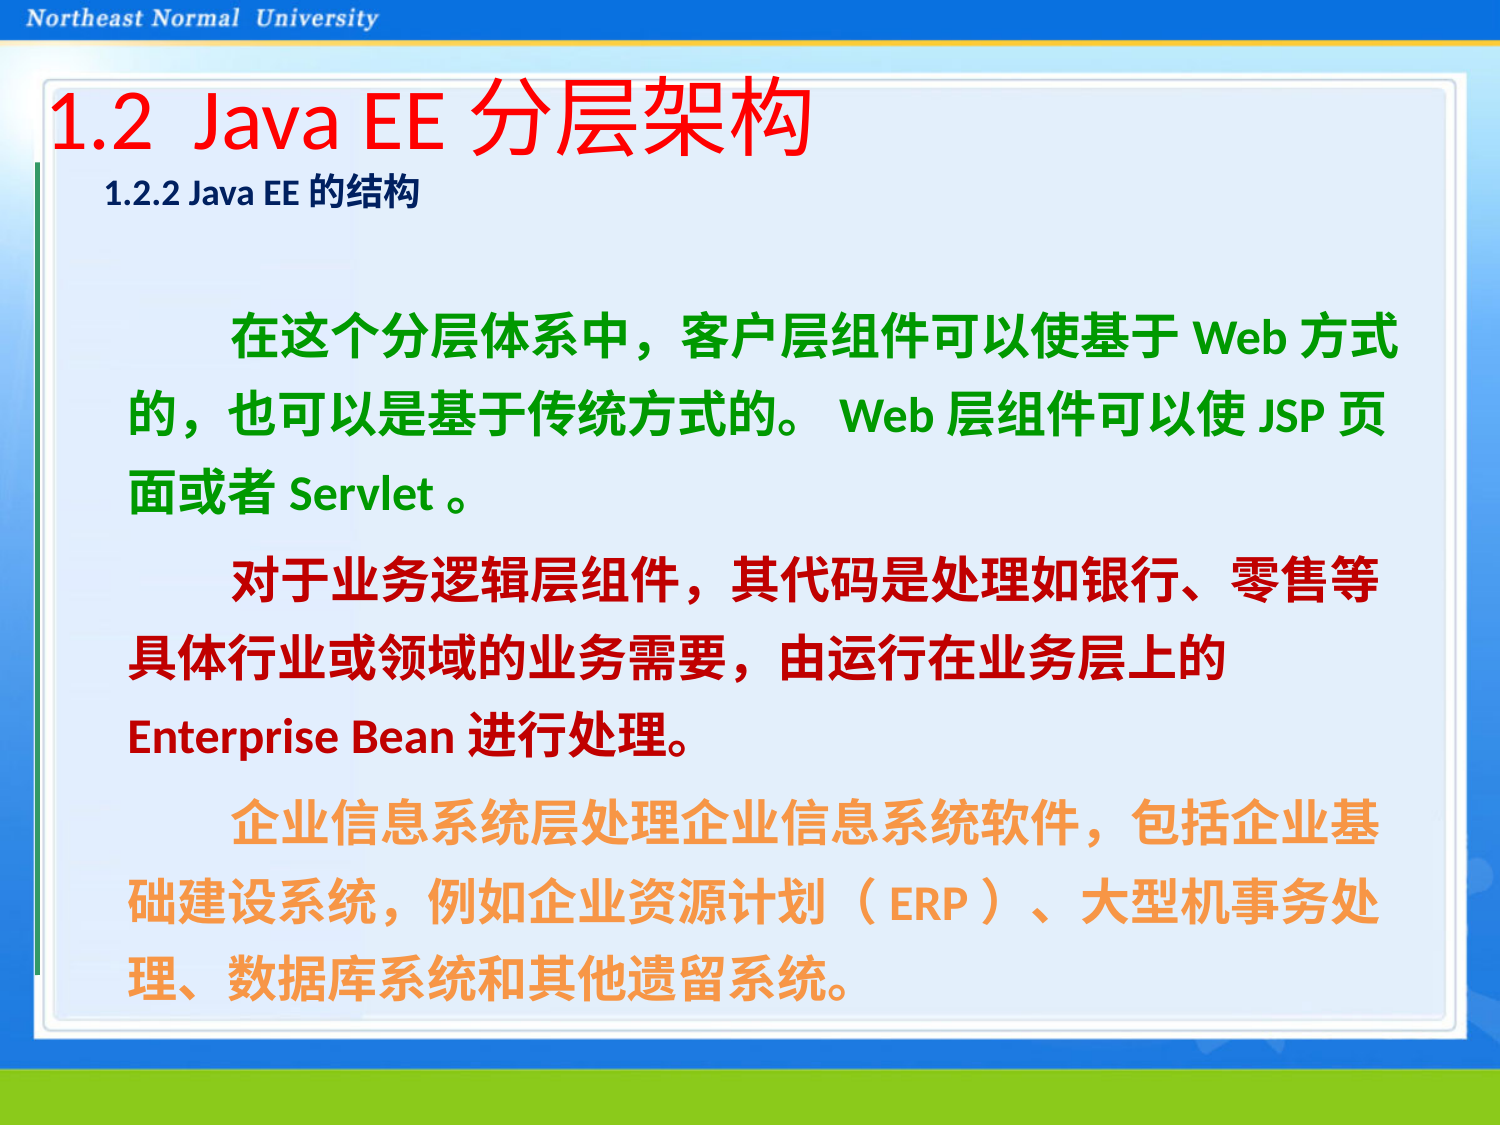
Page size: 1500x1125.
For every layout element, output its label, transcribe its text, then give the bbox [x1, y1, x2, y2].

title 1.2 Java EE分层架构 [29, 54, 1424, 175]
text_box 在这个分层体系中，客户层组件可以使基于Web方式的，也可以是基于传统方式的。Web层组件可以使JSP页面或者Servlet。 对于业务逻辑层组件，其代码是处理如银行、零售等具体行业或领域的业务需要，由运行在业务层上的Enterprise Bean进行处理。 企业信息系统层处理企业信息系统软件，包括企业基础建设系统，例如企业资源计划（ERP）、大型机事务处理、数据库系统和其他遗留系统。 [112, 278, 1436, 1012]
text_box 1.2.2 Java EE的结构 [88, 160, 1412, 221]
picture [0, 0, 1500, 1125]
